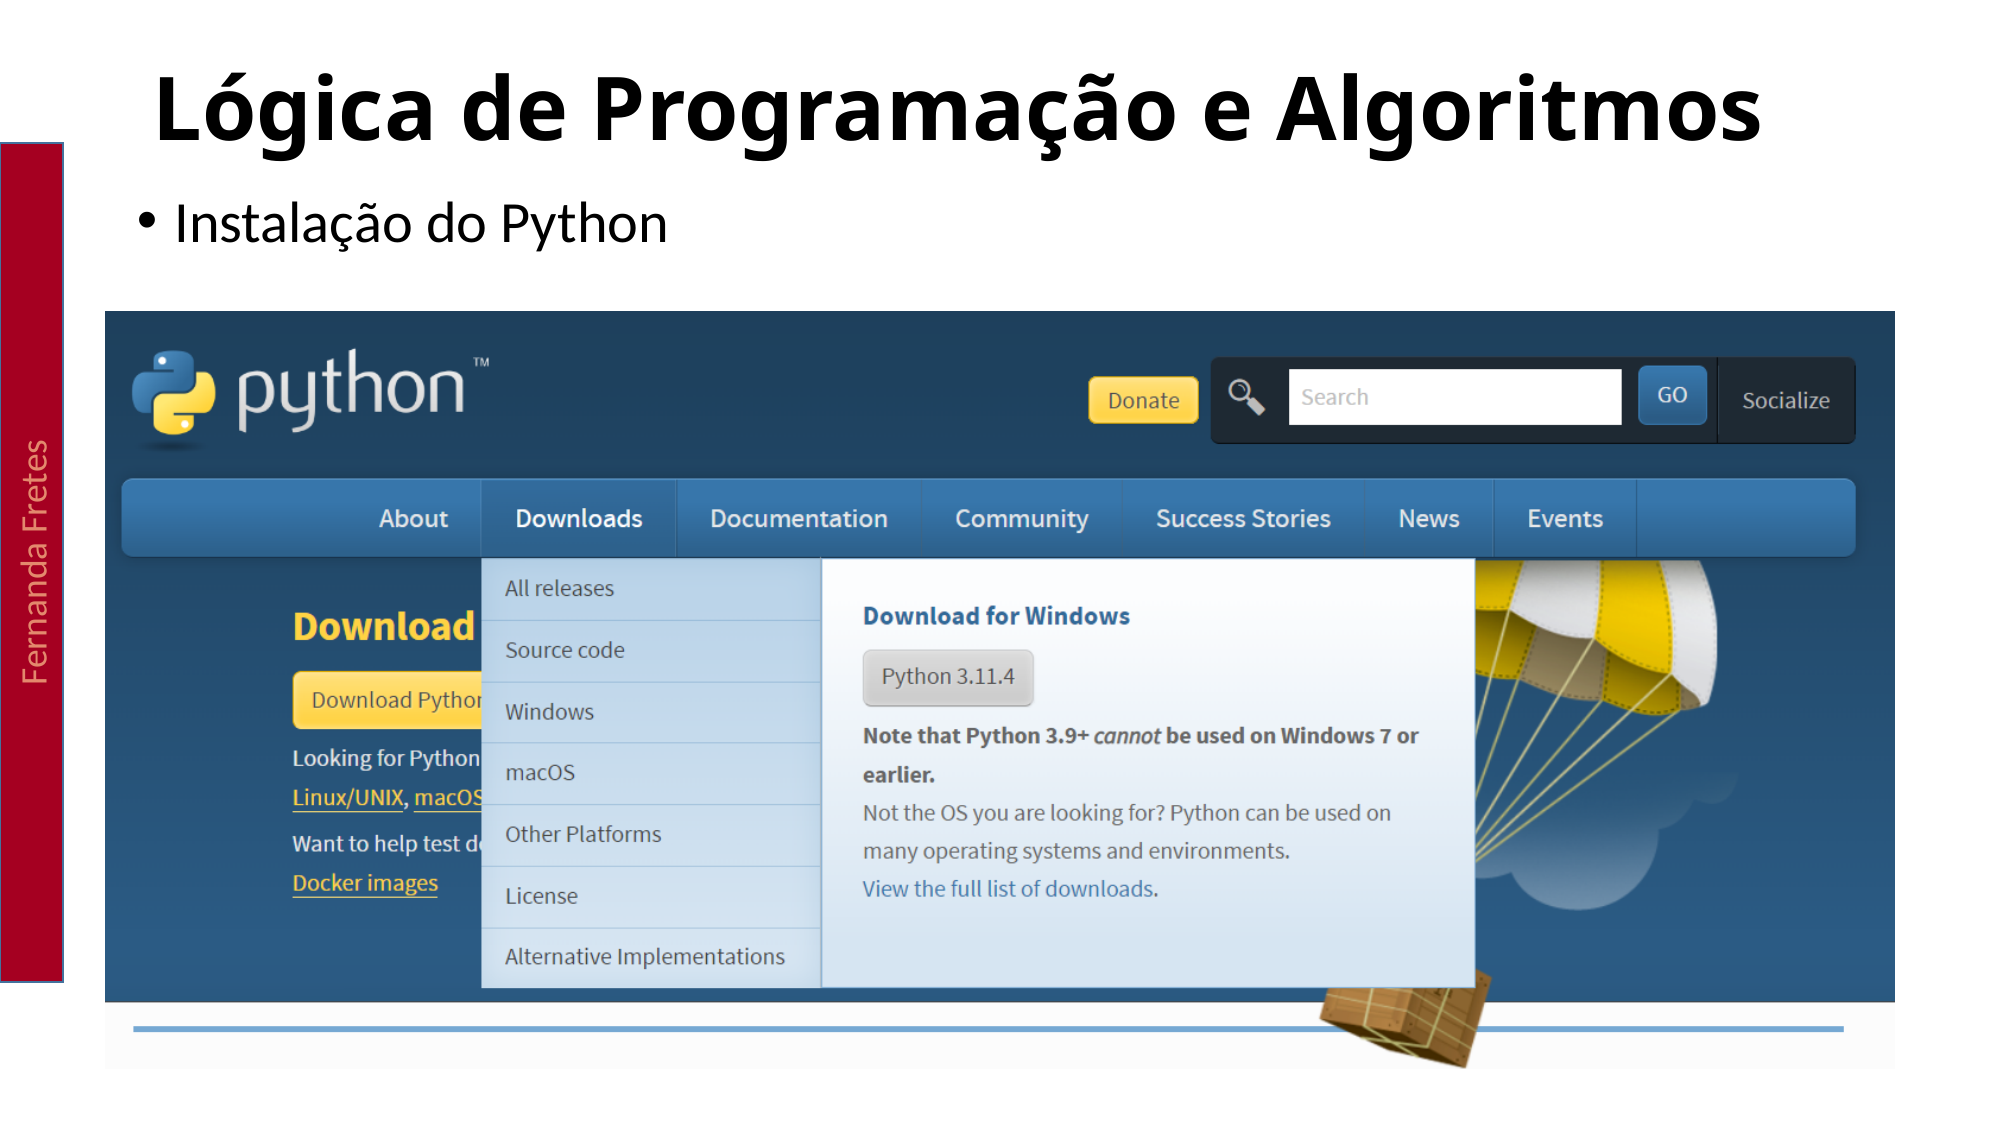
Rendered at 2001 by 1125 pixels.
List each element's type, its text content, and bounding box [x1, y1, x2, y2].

text_box Lógica de Programação e Algoritmos [137, 56, 1863, 167]
picture [105, 311, 1895, 1069]
list Instalação do Python [121, 184, 1795, 311]
text_box Fernanda Fretes [0, 142, 64, 983]
